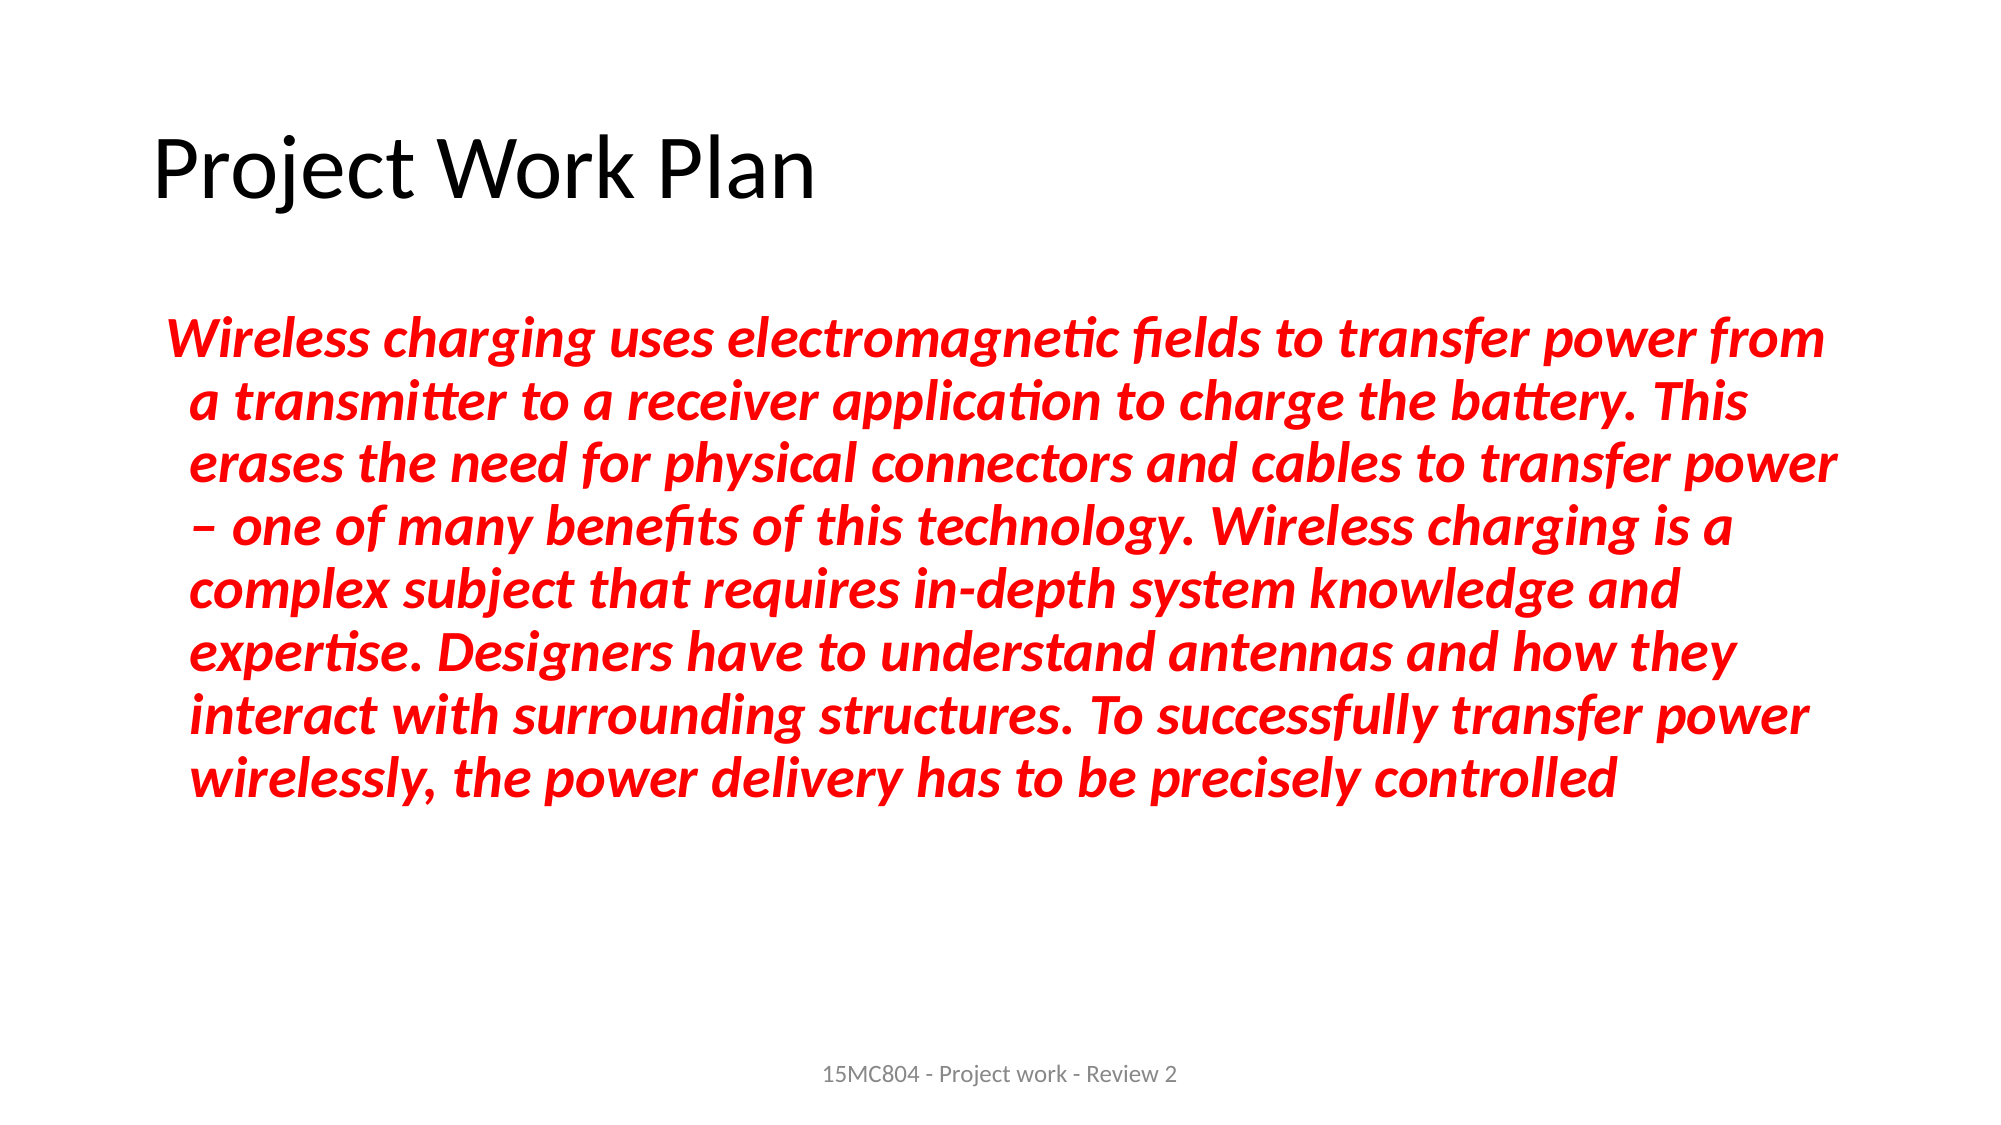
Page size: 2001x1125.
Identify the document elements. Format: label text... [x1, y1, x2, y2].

title Project Work Plan [137, 59, 1863, 278]
list Wireless charging uses electromagnetic fields to transfer power from a transmitter to a receiver application to charge the battery. This erases the need for physical connectors and cables to transfer power – one of many benefits of this technology. Wireless charging is a complex subject that requires in-depth system knowledge and expertise. Designers have to understand antennas and how they interact with surrounding structures. To successfully transfer power wirelessly, the power delivery has to be precisely controlled [137, 299, 1863, 1014]
footer 15MC804 - Project work - Review 2 [662, 1042, 1338, 1103]
